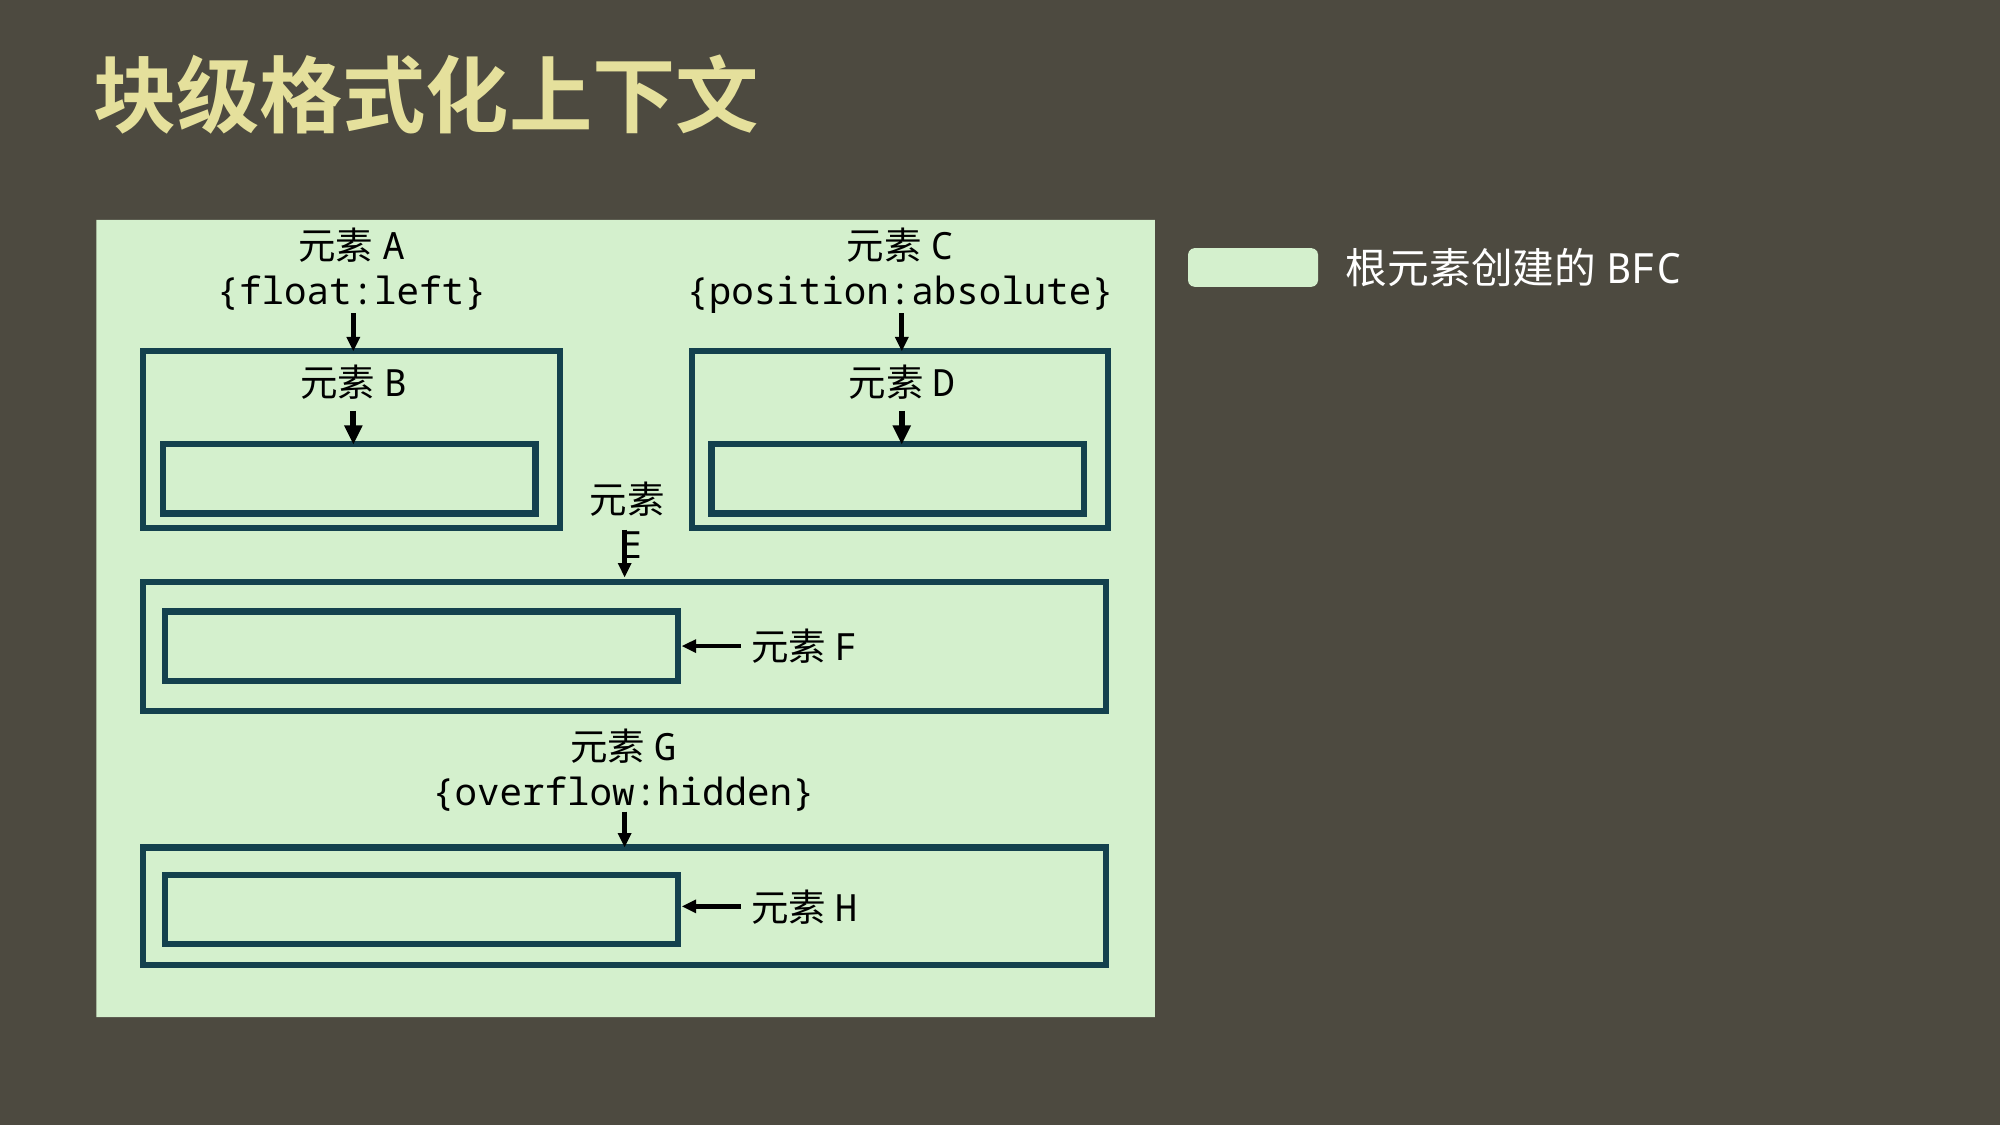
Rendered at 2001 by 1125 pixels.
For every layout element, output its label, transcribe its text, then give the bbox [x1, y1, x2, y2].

text_box 元素D [833, 351, 970, 412]
text_box [164, 874, 679, 945]
text_box 元素A {float:left} [201, 214, 502, 320]
text_box [142, 350, 561, 529]
text_box [164, 610, 679, 682]
text_box 元素E [568, 469, 695, 574]
text_box [1186, 247, 1320, 288]
text_box [142, 581, 1107, 712]
text_box [691, 350, 1109, 529]
text_box 元素G {overflow:hidden} [417, 715, 830, 821]
text_box 元素B [285, 351, 422, 412]
text_box 元素H [736, 876, 873, 936]
text_box [95, 219, 1156, 1018]
text_box [162, 443, 537, 515]
title 块级格式化上下文 [78, 38, 2000, 162]
text_box [142, 846, 1107, 966]
text_box 元素F [736, 615, 873, 676]
text_box 根元素创建的BFC [1331, 234, 1704, 300]
text_box [710, 443, 1085, 515]
text_box 元素C {position:absolute} [671, 214, 1129, 320]
